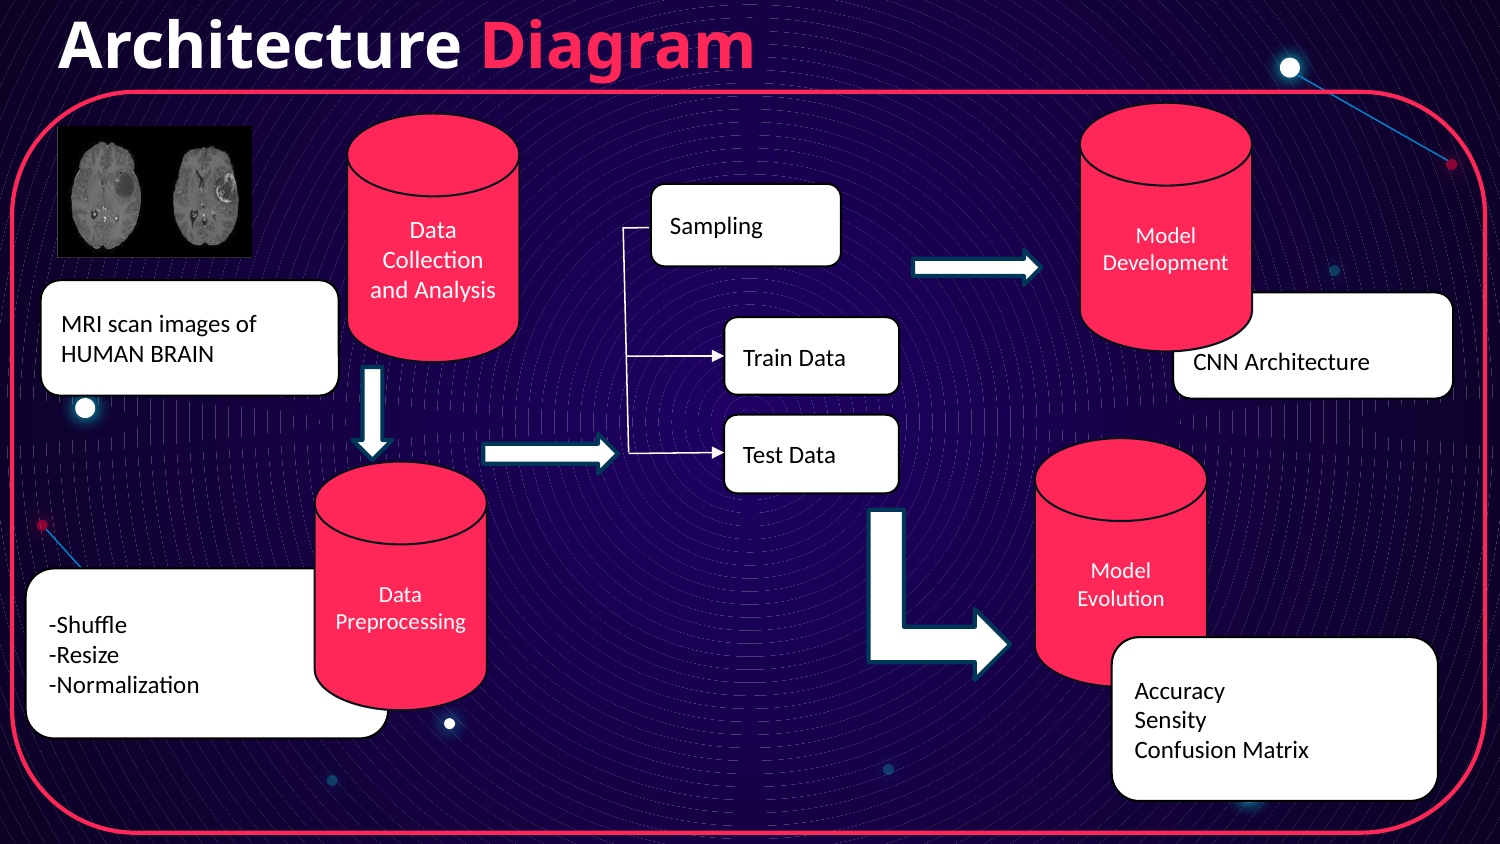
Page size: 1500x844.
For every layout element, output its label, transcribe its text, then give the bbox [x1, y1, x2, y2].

picture [57, 126, 252, 258]
text_box [10, 89, 1488, 835]
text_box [622, 228, 629, 453]
title Architecture Diagram [43, 0, 1308, 89]
